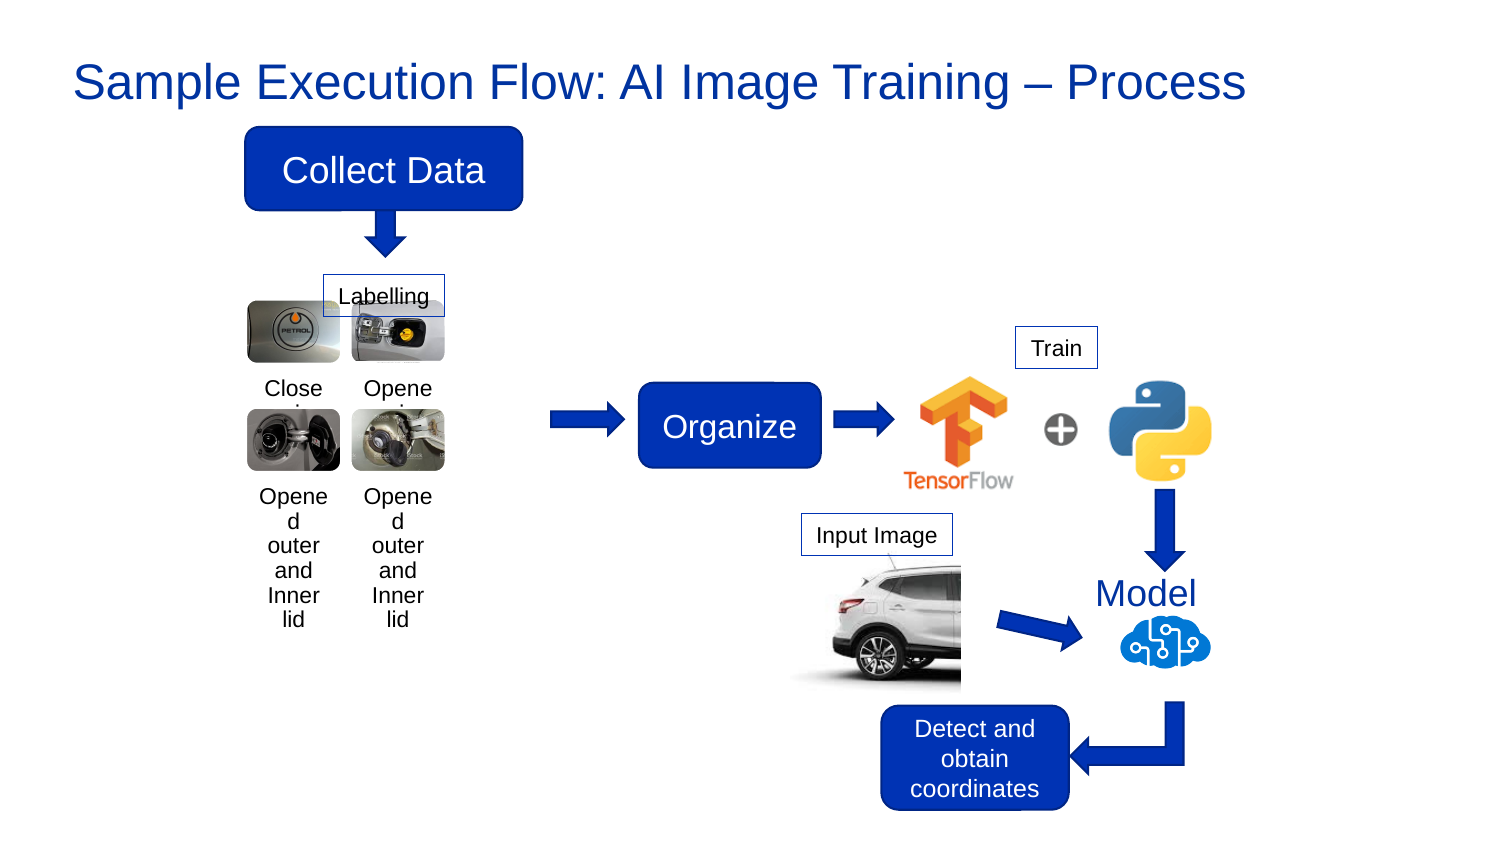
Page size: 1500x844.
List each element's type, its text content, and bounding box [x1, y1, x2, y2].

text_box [245, 126, 1227, 810]
title Sample Execution Flow: AI Image Training – Process [72, 56, 1428, 125]
